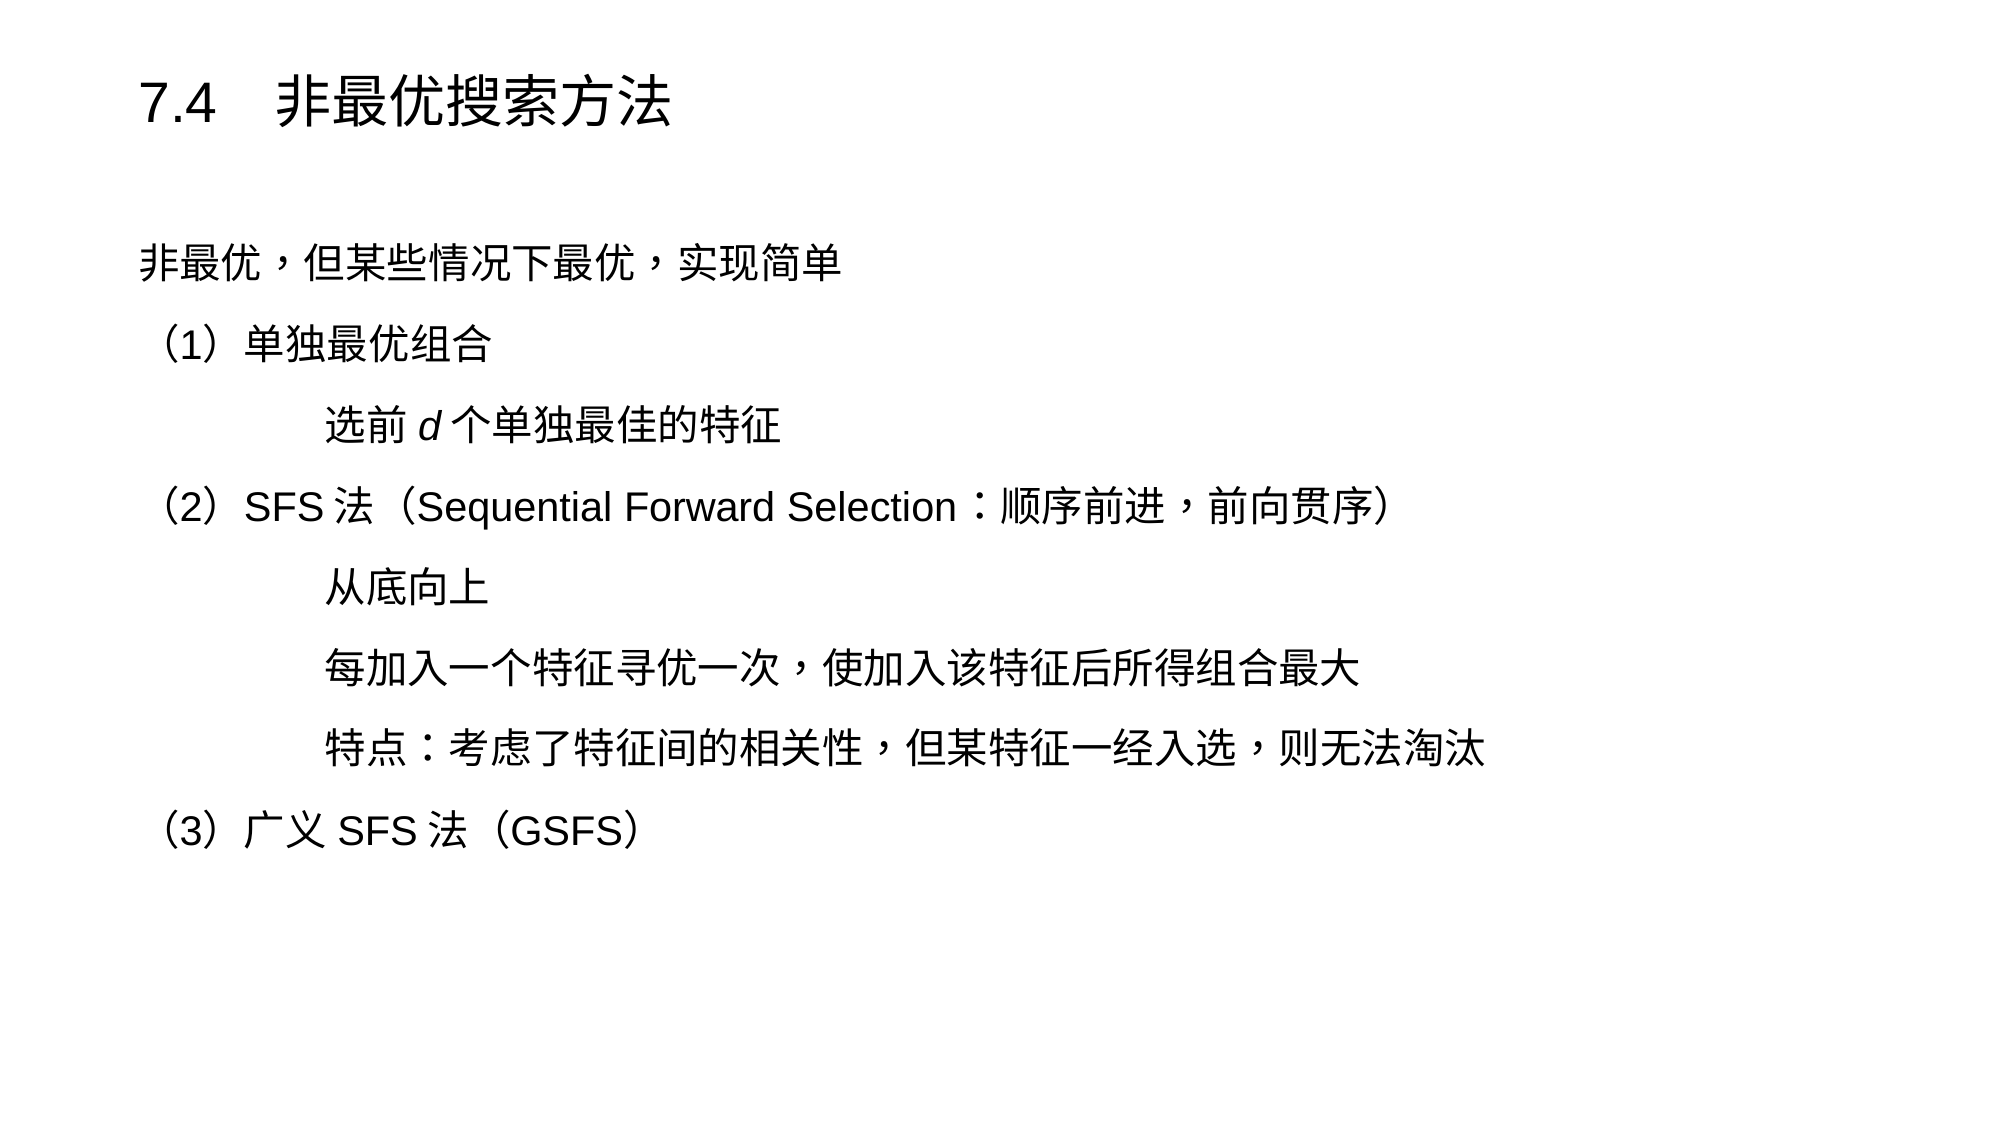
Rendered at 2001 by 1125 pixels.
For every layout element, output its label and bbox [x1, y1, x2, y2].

picture [138, 61, 1669, 871]
